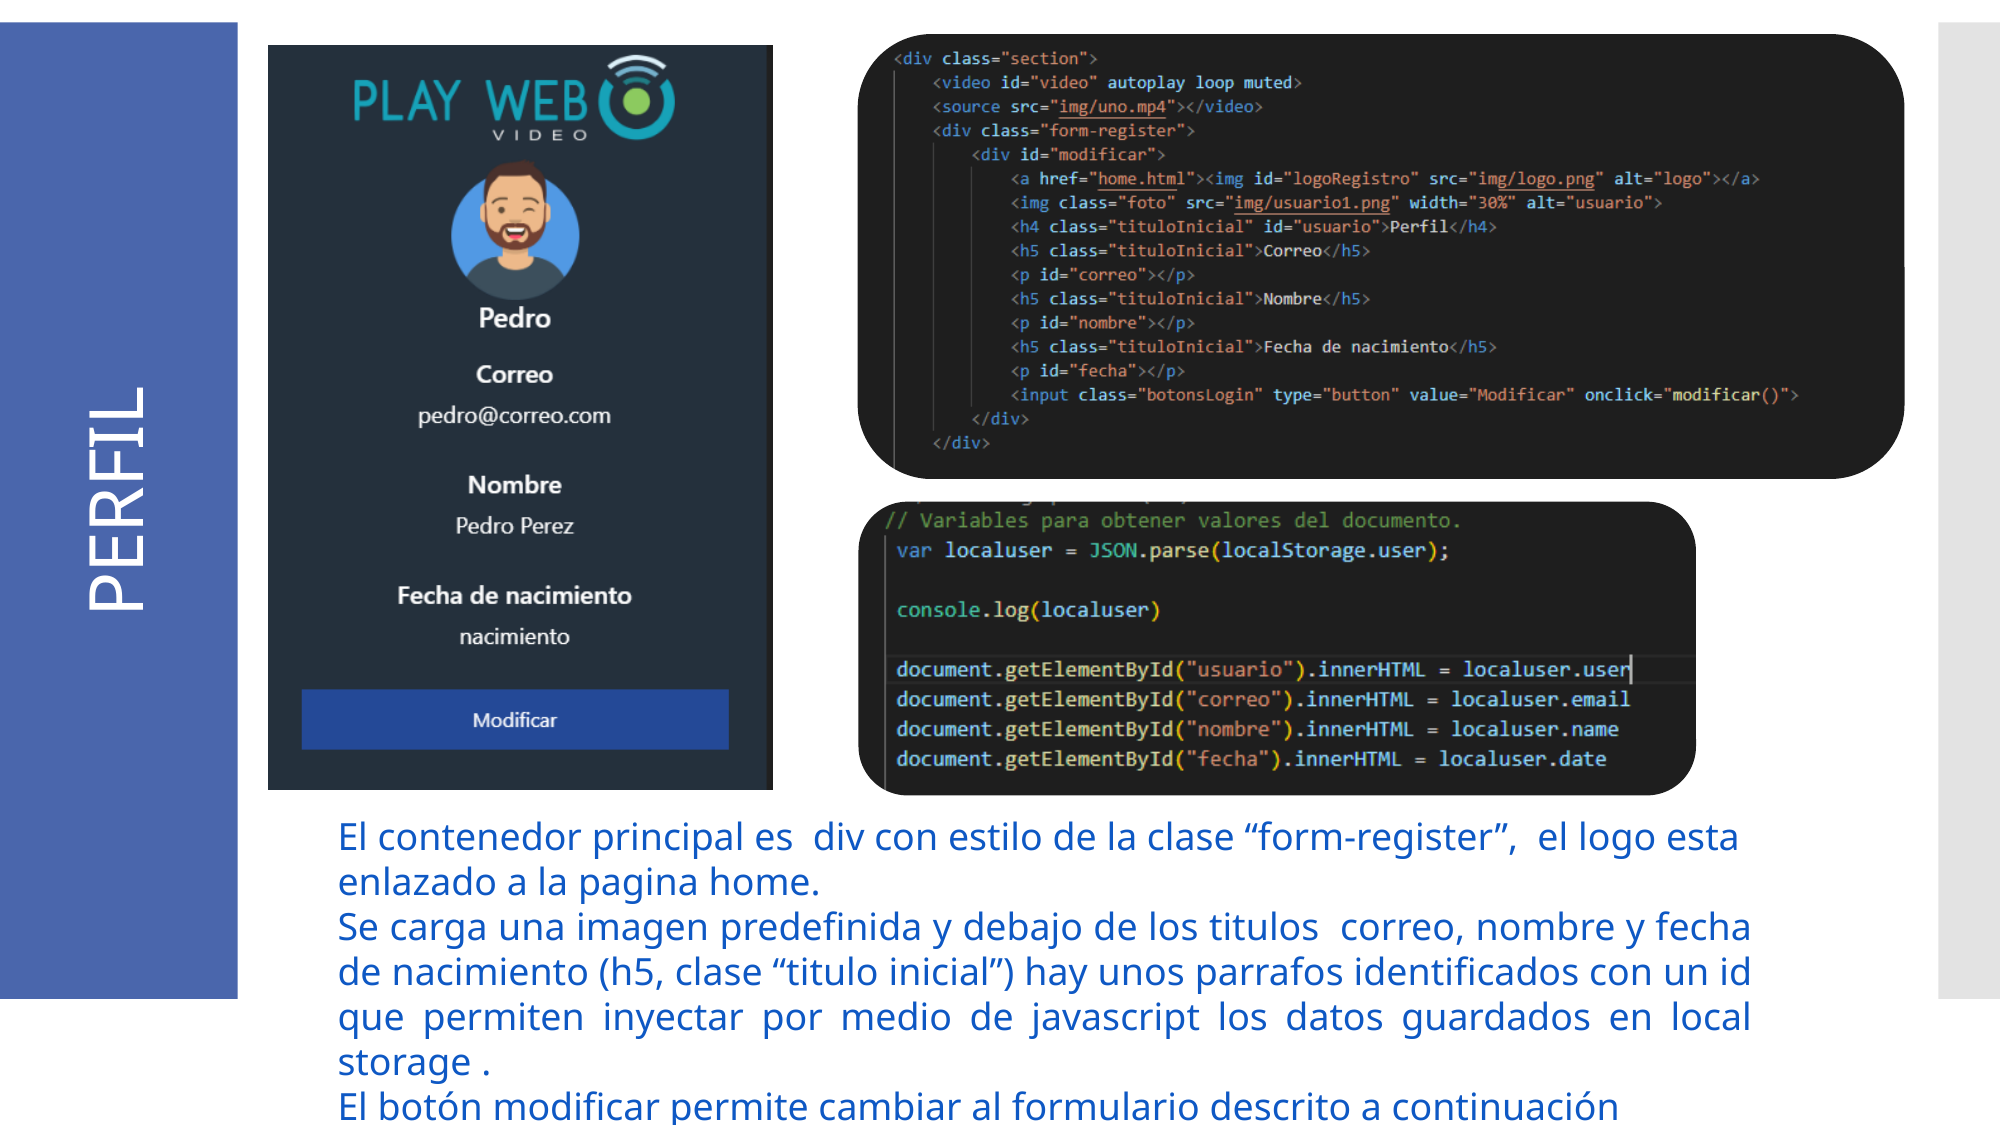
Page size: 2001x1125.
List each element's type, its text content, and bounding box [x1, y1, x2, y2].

picture [857, 33, 1905, 480]
text_box El contenedor principal es div con estilo de la clase “form-register”, el logo esta enlazado a la pagina home. Se carga una imagen predefinida y debajo de los titulos correo, nombre y fecha de nacimiento (h5, clase “titulo inicial”) hay unos parrafos identificados con un id que permiten inyectar por medio de javascript los datos guardados en local storage . El botón modificar permite cambiar al formulario descrito a continuación [322, 805, 1769, 1125]
picture [858, 501, 1697, 796]
picture [267, 45, 773, 790]
title PERFIL [0, 22, 238, 982]
